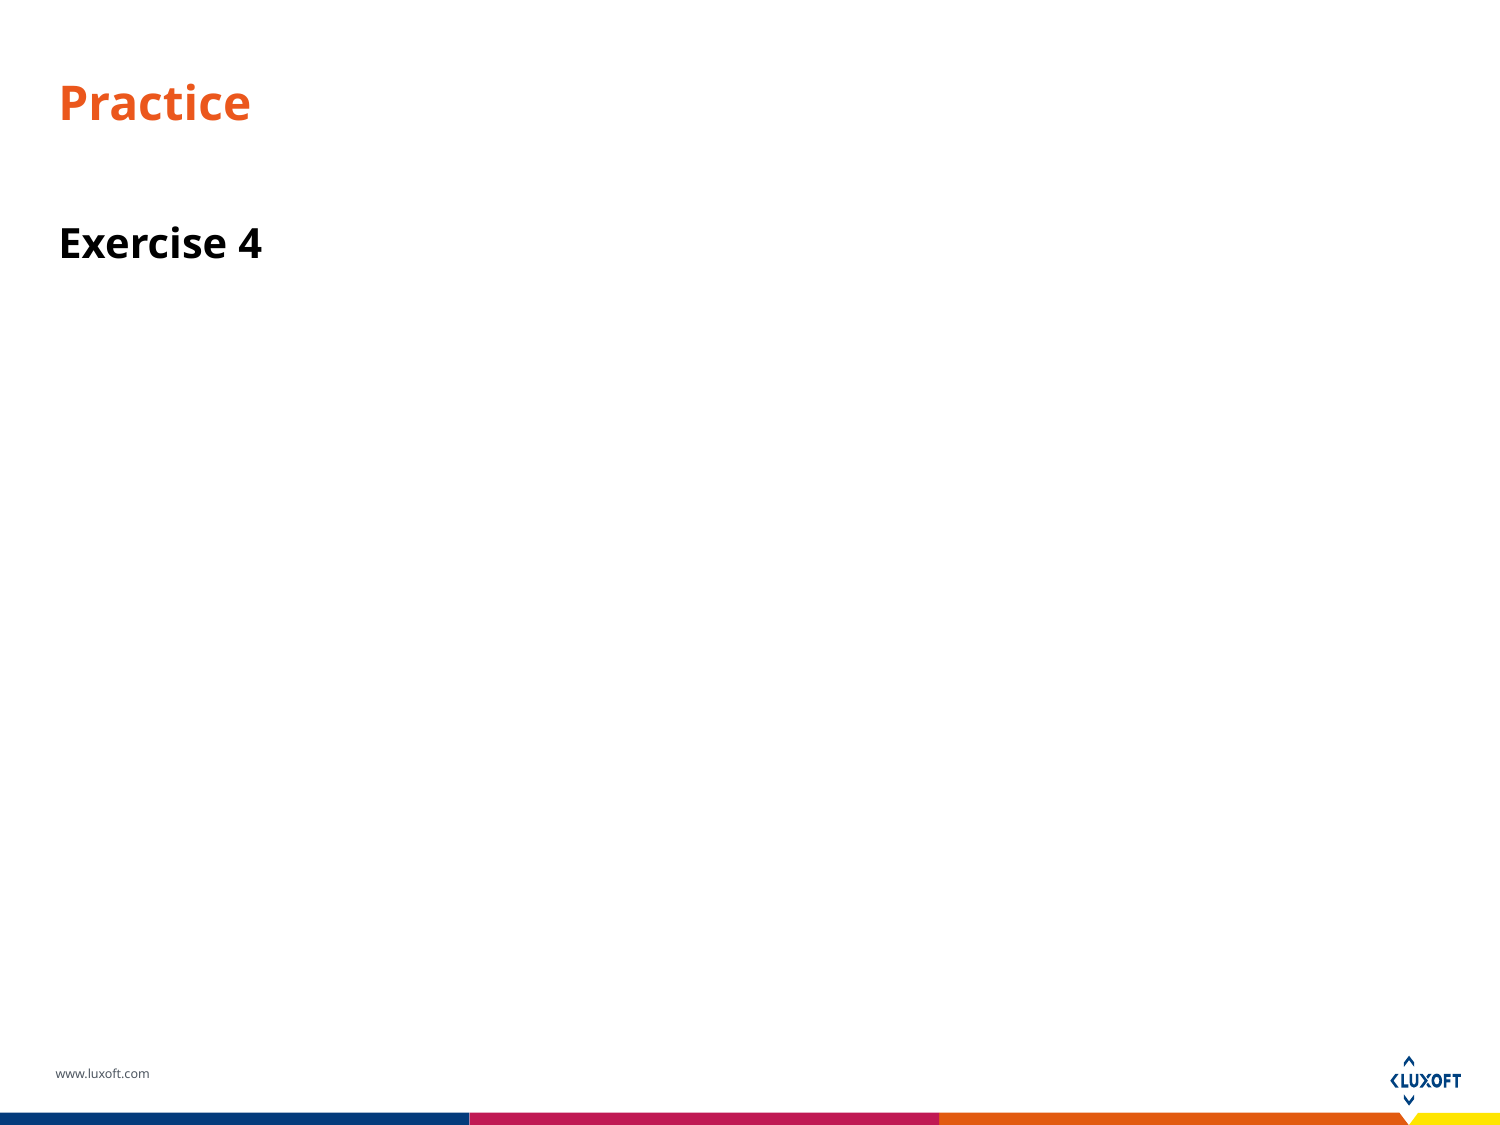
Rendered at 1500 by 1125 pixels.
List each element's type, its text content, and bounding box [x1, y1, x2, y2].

title Practice [47, 59, 1457, 143]
list Exercise 4 [47, 196, 1457, 1018]
